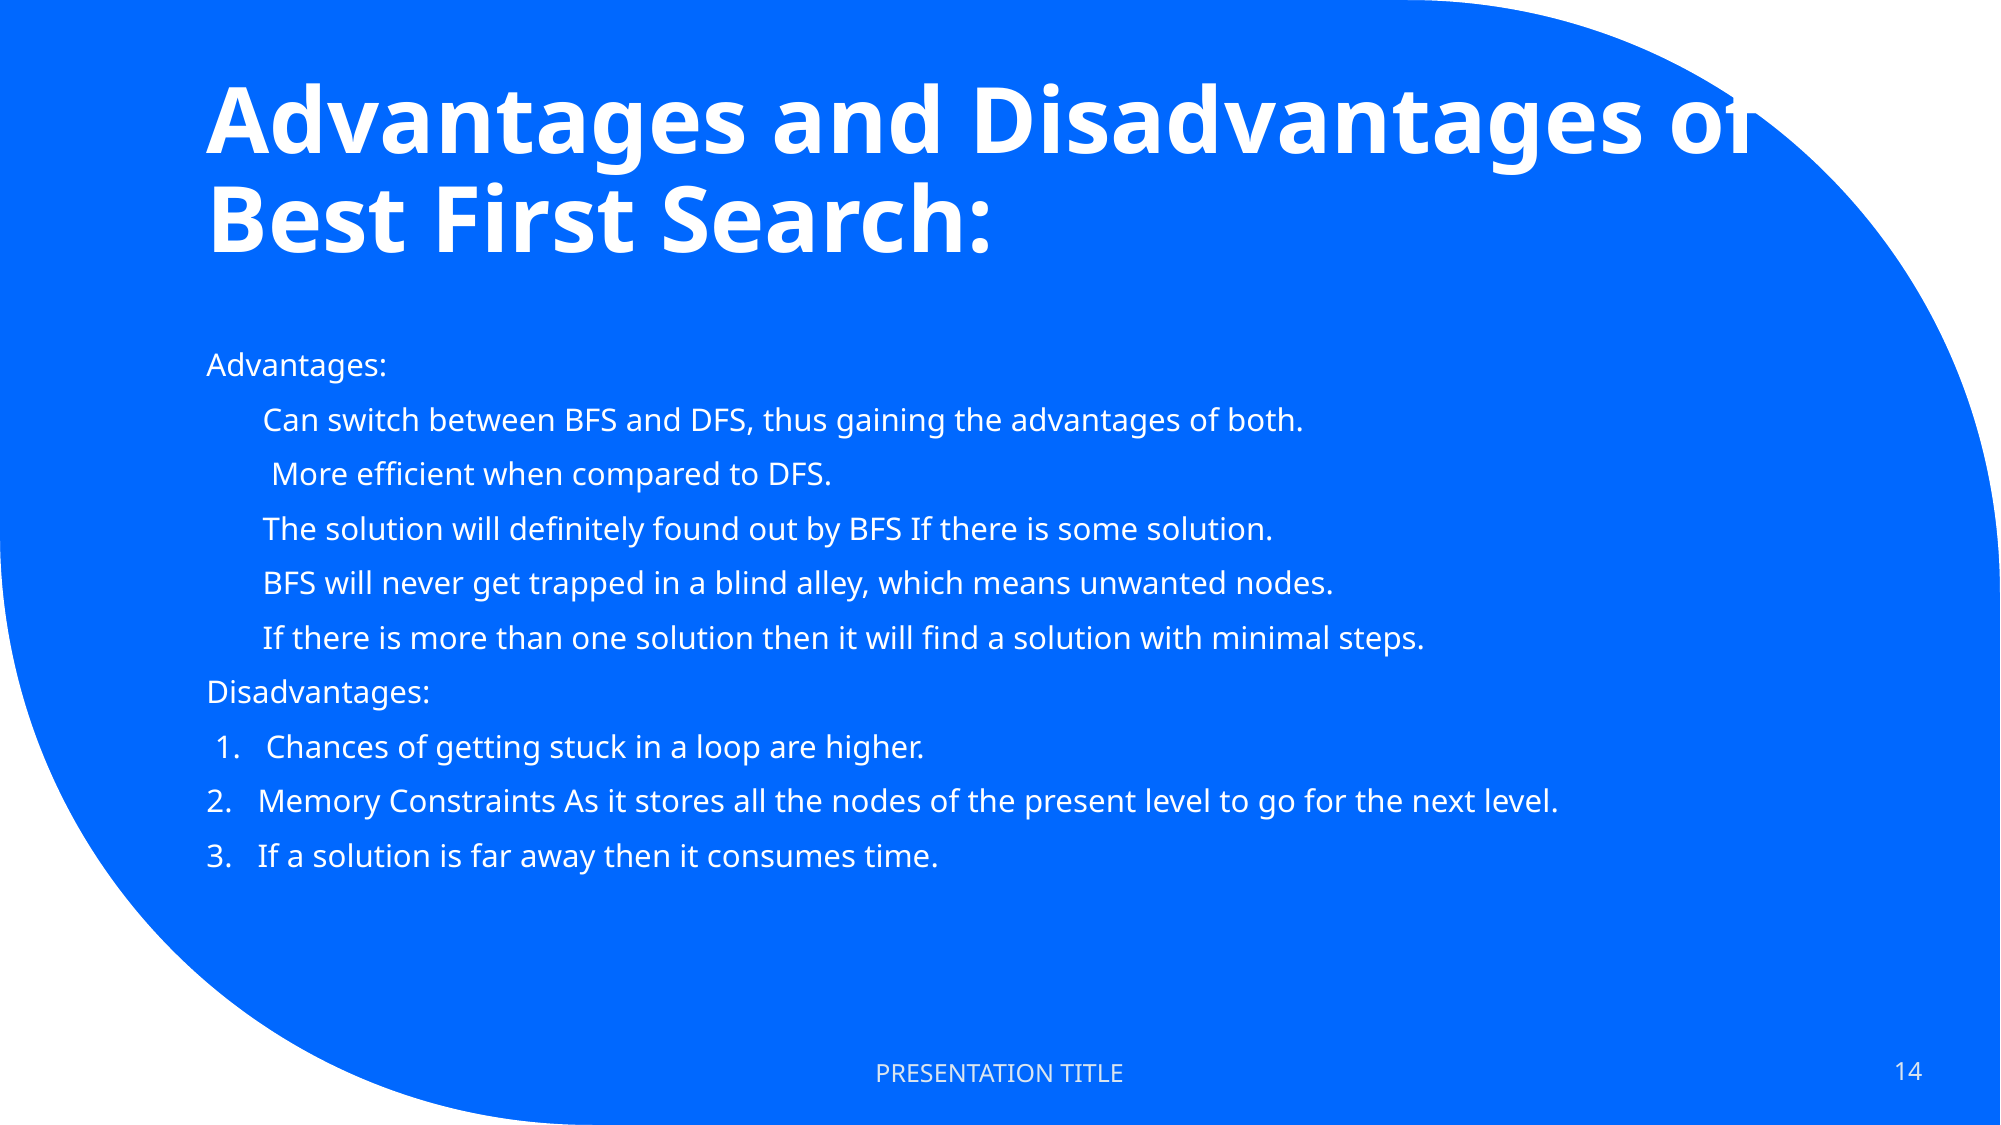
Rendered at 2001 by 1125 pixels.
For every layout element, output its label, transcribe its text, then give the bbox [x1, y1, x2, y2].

slide_number 14 [1665, 1042, 1938, 1103]
text_box Advantages and Disadvantages of Best First Search: [191, 62, 1796, 280]
list Advantages: Can switch between BFS and DFS, thus gaining the advantages of both. More efficient when compared to DFS. The solution will definitely found out by BFS If there is some solution. BFS will never get trapped in a blind alley, which means unwanted nodes. If there is more than one solution then it will find a solution with minimal steps. Disadvantages: 1. Chances of getting stuck in a loop are higher. 2. Memory Constraints As it stores all the nodes of the present level to go for the next level. 3. If a solution is far away then it consumes time. [191, 342, 1796, 895]
footer PRESENTATION TITLE [662, 1042, 1338, 1103]
